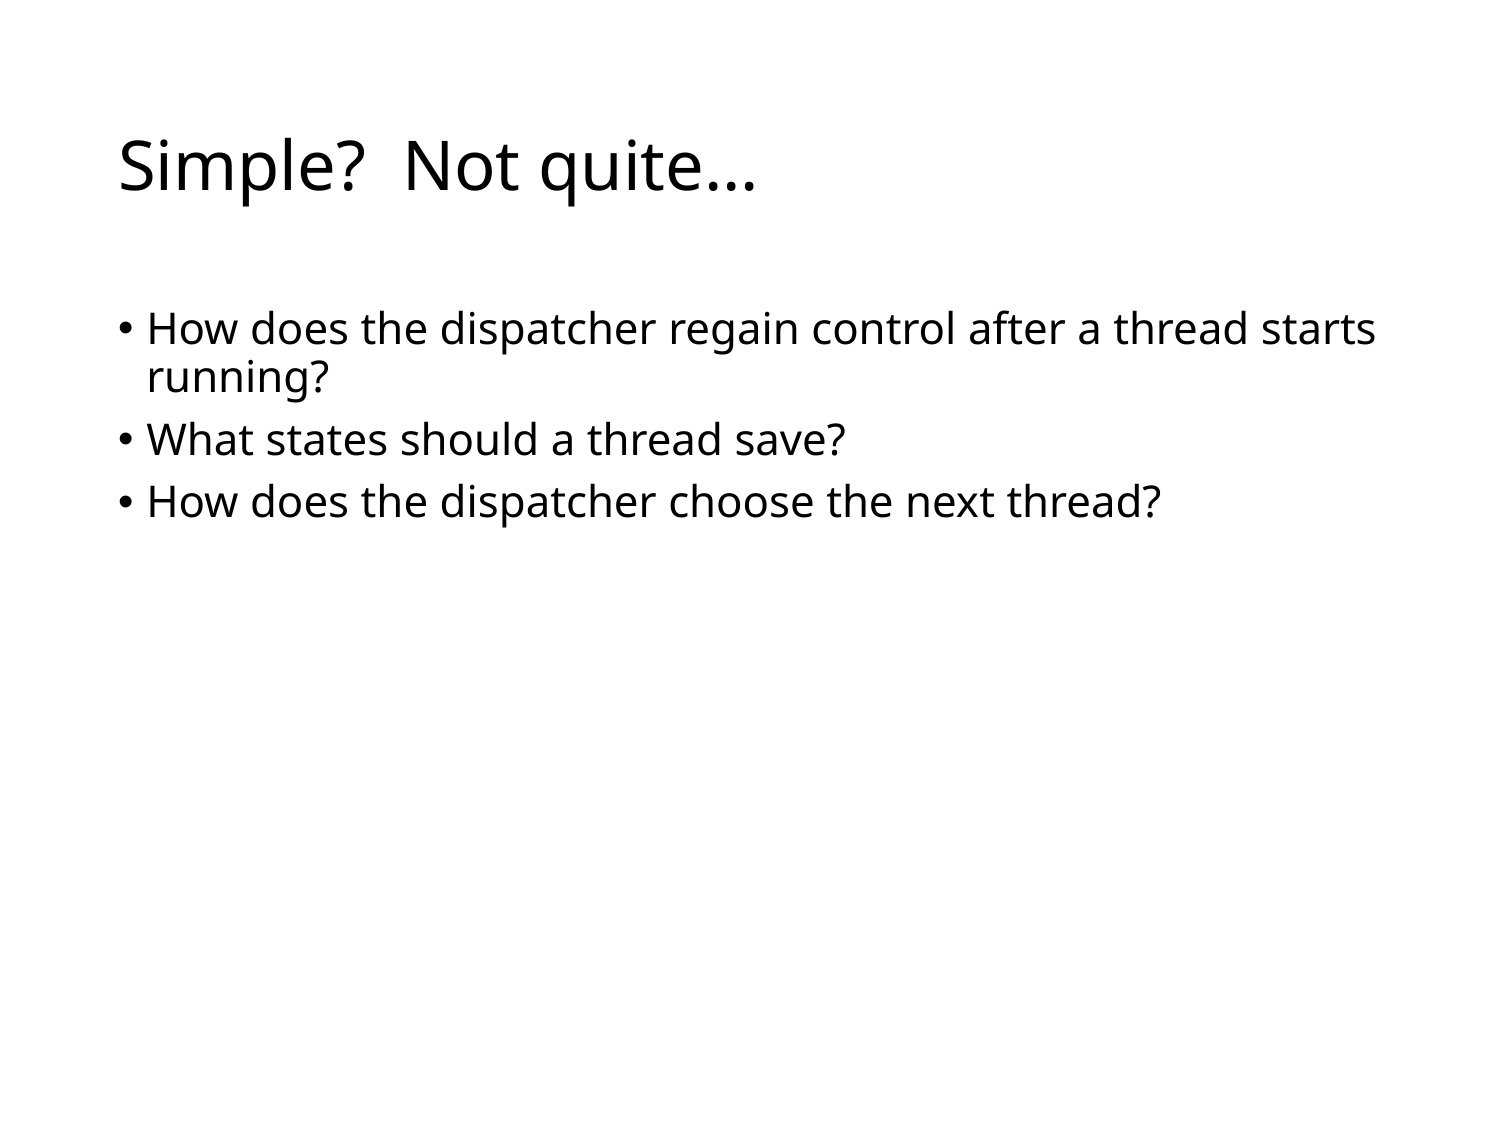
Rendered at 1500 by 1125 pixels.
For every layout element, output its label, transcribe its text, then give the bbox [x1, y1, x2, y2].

title Simple? Not quite… [103, 59, 1397, 278]
list How does the dispatcher regain control after a thread starts running? What states should a thread save? How does the dispatcher choose the next thread? [103, 299, 1397, 1014]
